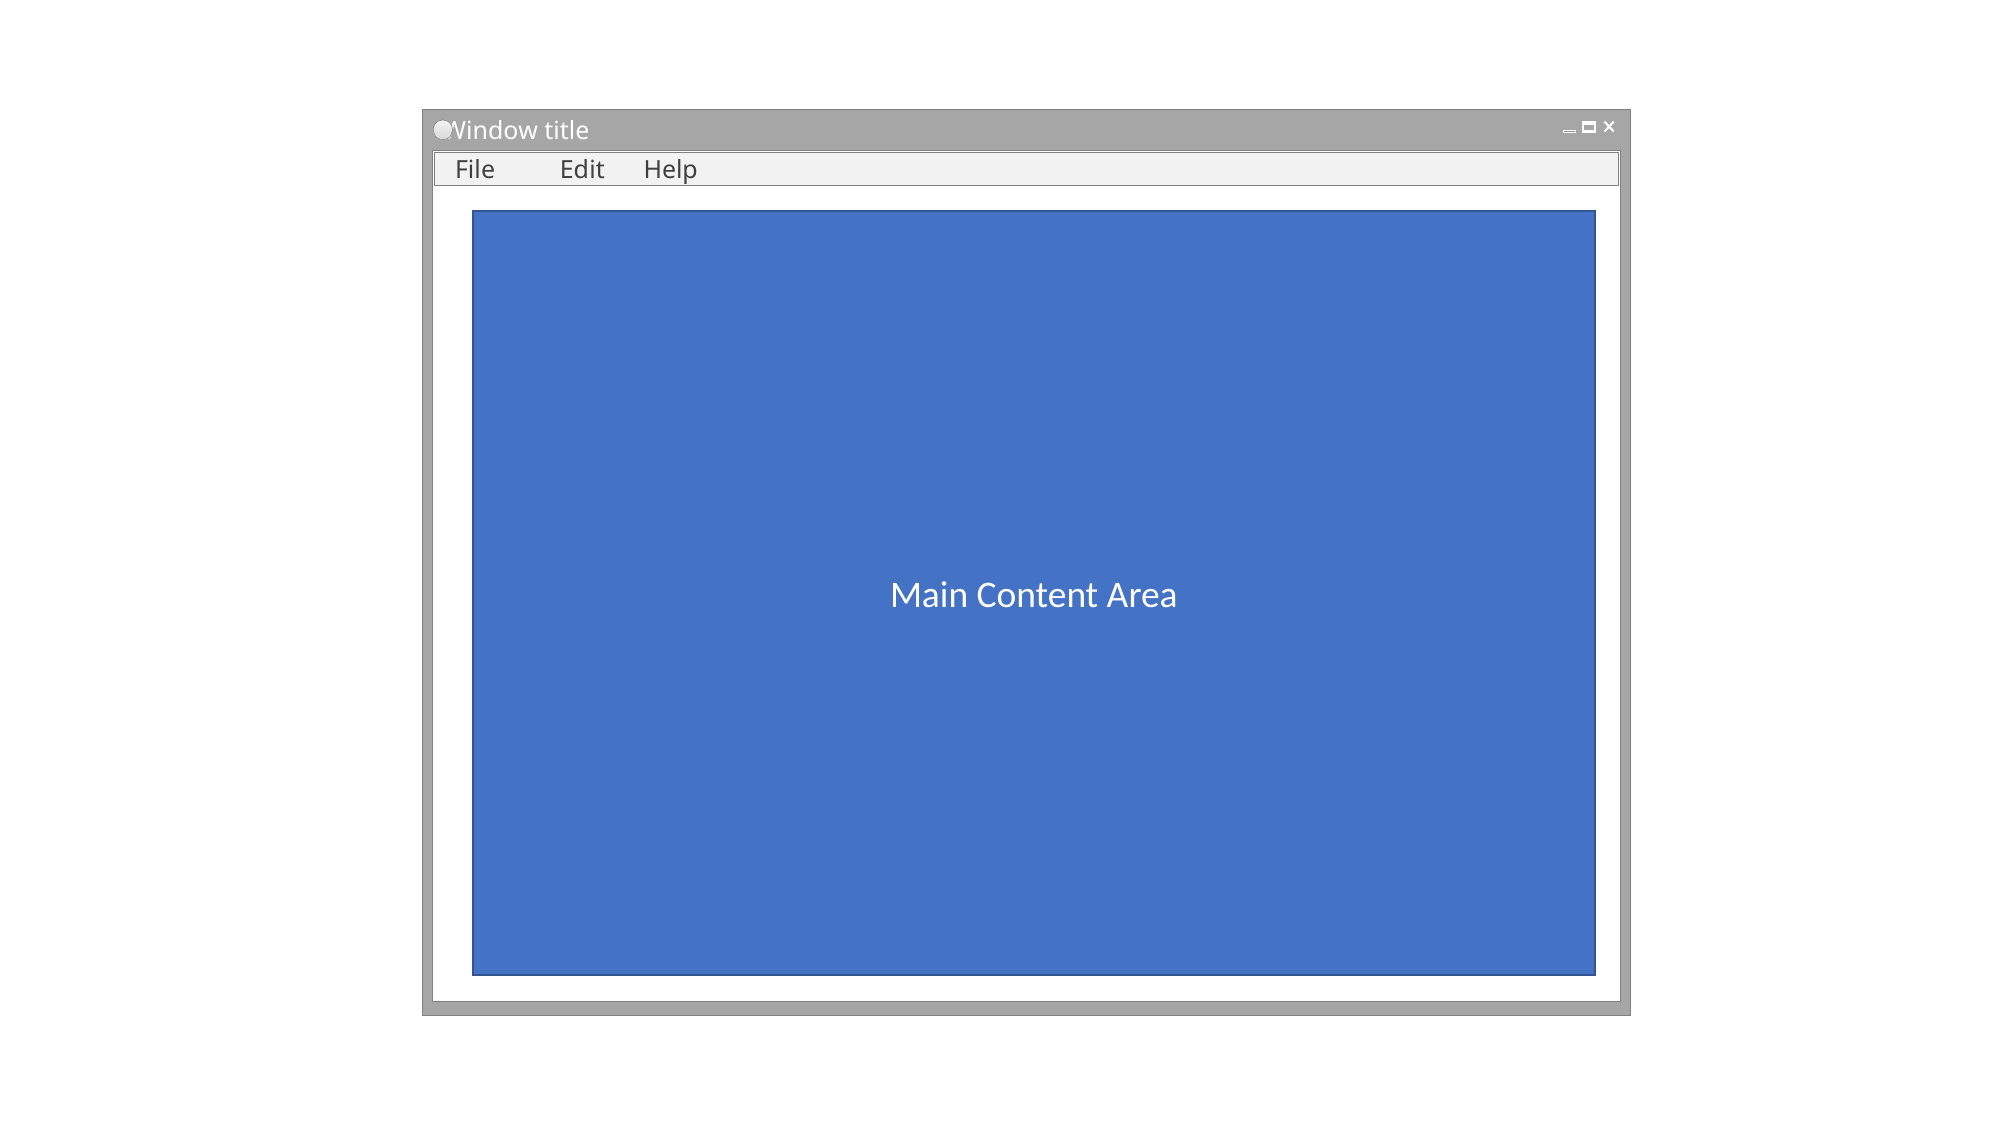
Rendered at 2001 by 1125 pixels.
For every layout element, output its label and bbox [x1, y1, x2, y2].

text_box [422, 109, 1631, 1016]
